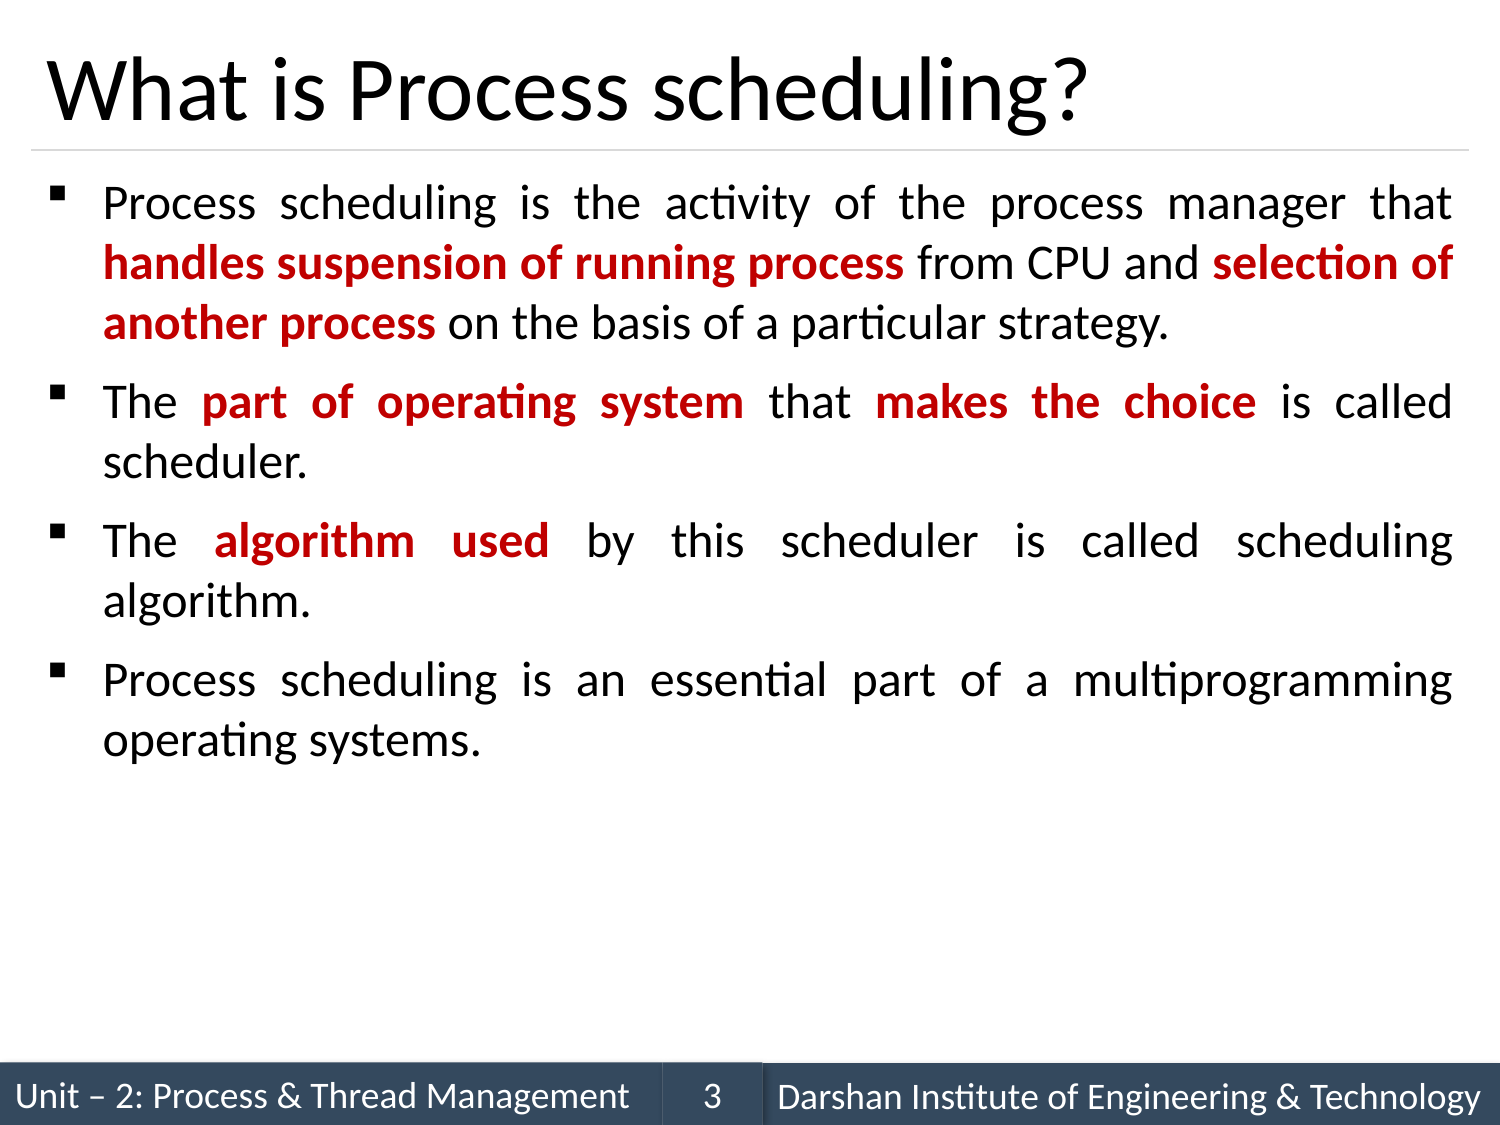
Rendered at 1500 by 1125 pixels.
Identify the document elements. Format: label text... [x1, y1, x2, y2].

list Process scheduling is the activity of the process manager that handles suspension of running process from CPU and selection of another process on the basis of a particular strategy. The part of operating system that makes the choice is called scheduler. The algorithm used by this scheduler is called scheduling algorithm. Process scheduling is an essential part of a multiprogramming operating systems. [31, 162, 1469, 1038]
title What is Process scheduling? [31, 17, 1469, 150]
